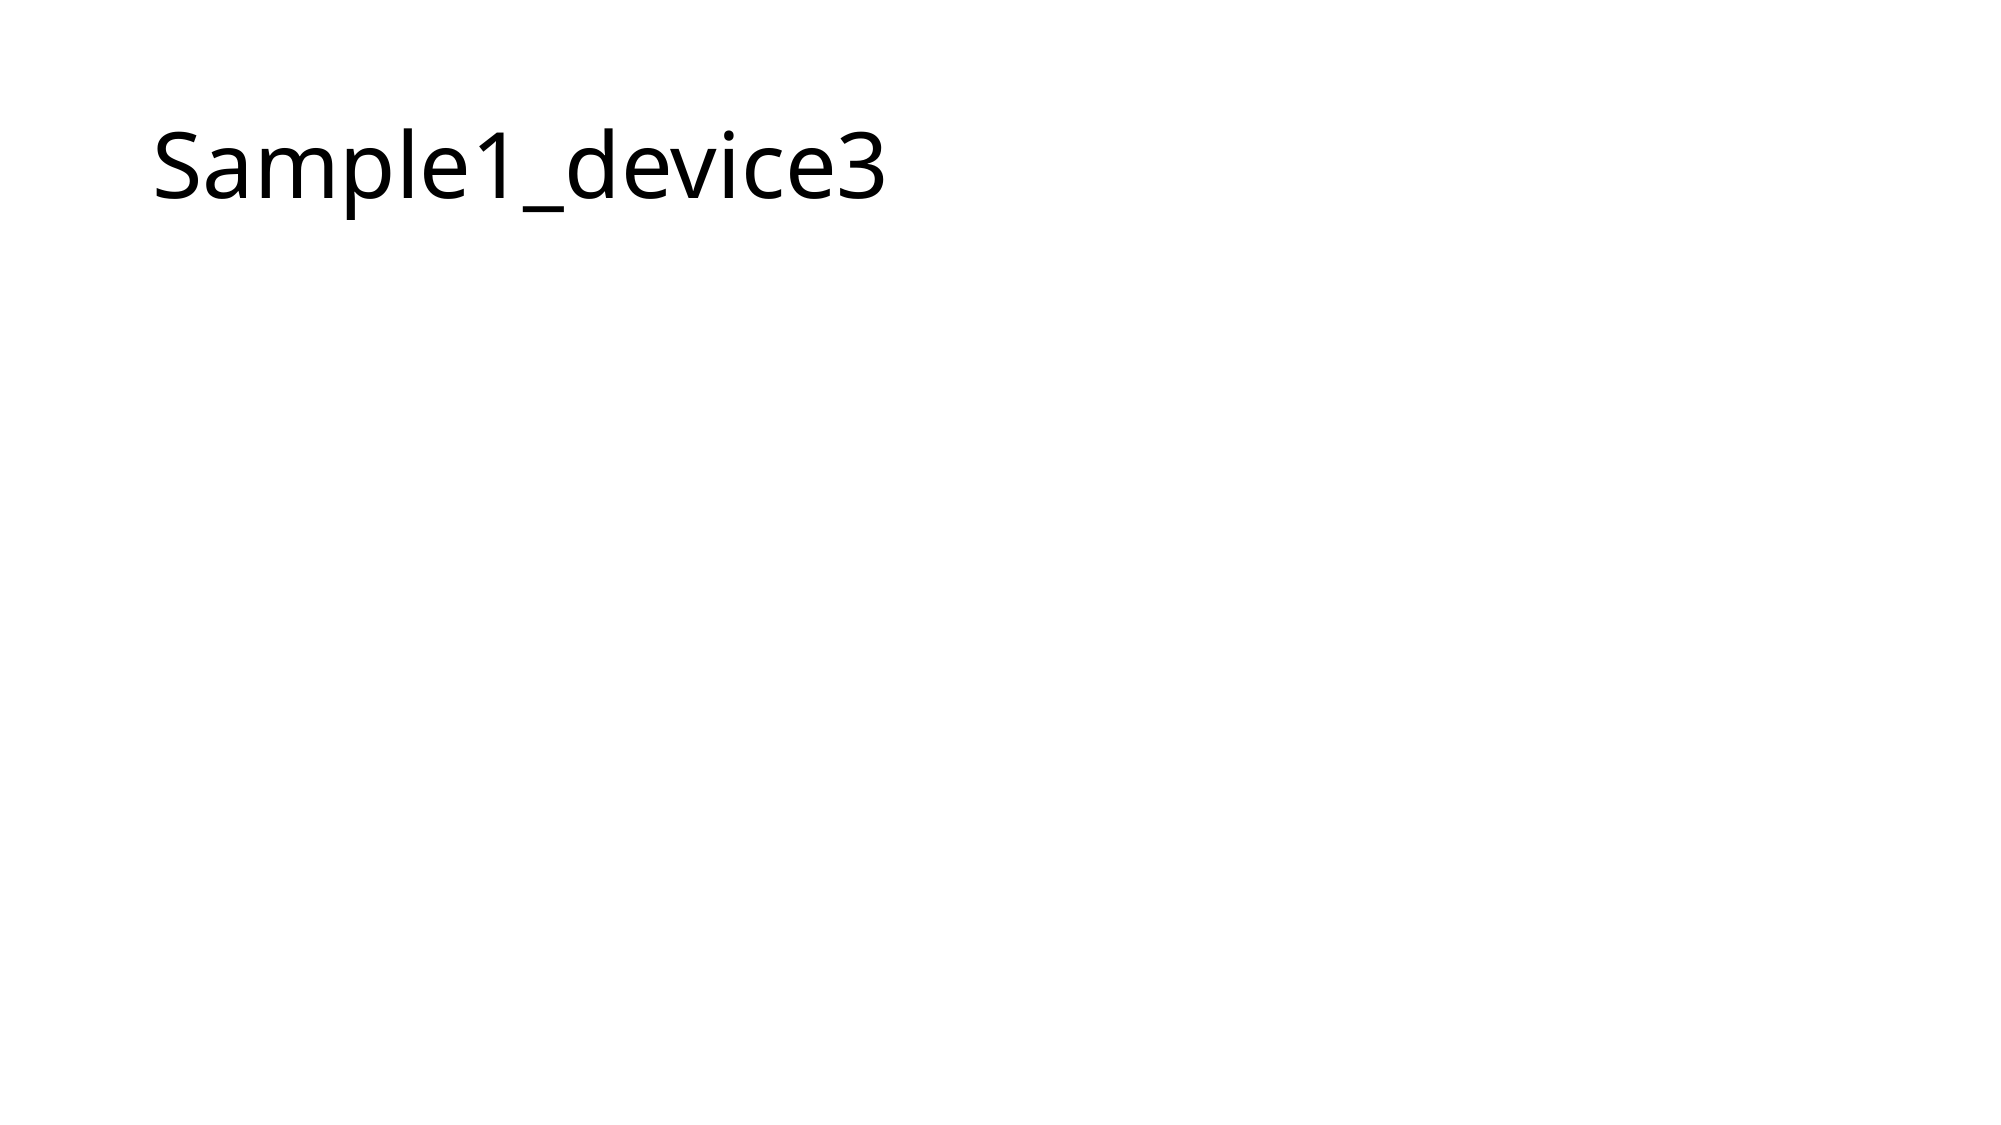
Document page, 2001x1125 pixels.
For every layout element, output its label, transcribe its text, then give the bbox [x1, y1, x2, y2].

title Sample1_device3 [137, 59, 1863, 278]
